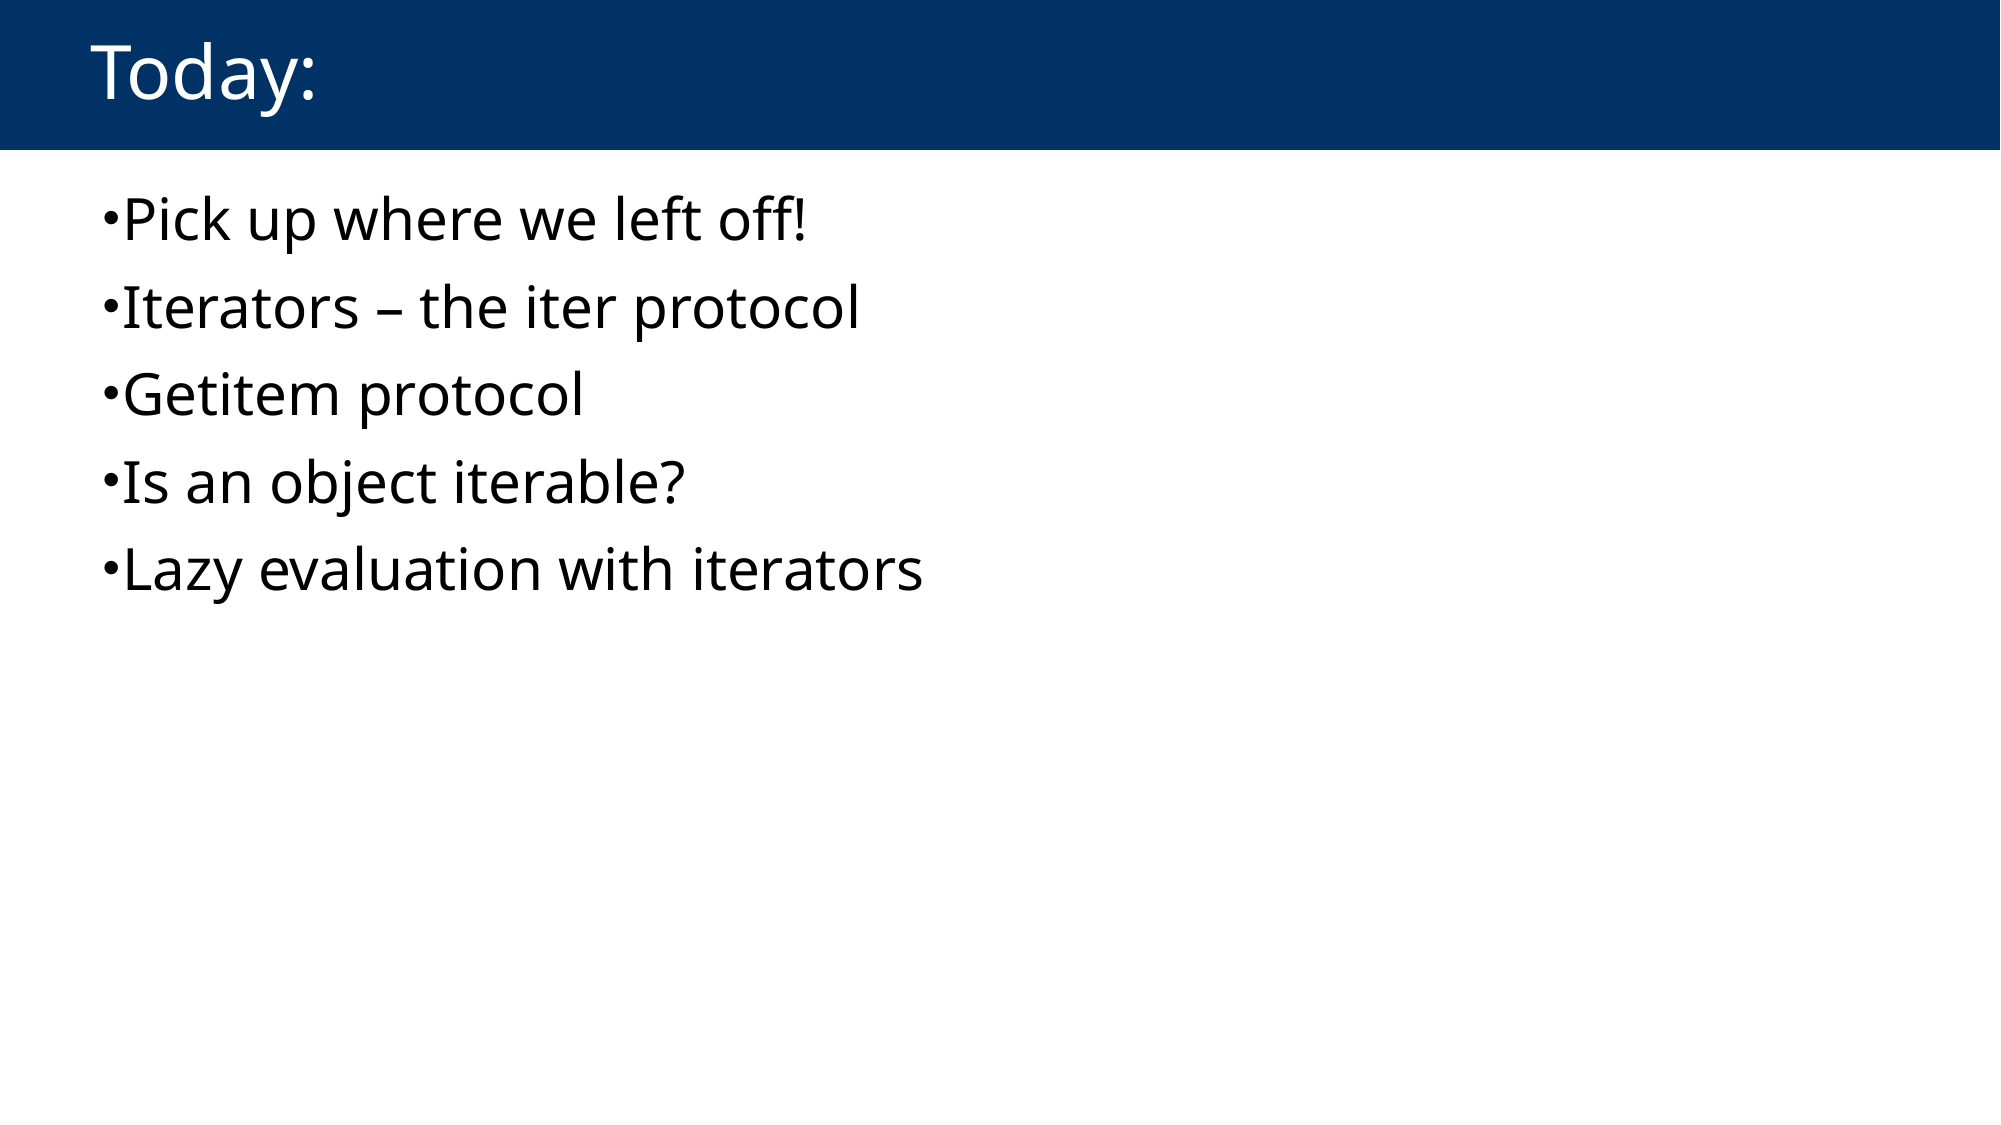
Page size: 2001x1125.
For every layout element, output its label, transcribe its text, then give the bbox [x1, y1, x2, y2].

title Today: [0, 0, 2000, 152]
list Pick up where we left off! Iterators – the iter protocol Getitem protocol Is an object iterable? Lazy evaluation with iterators [87, 174, 1928, 1038]
